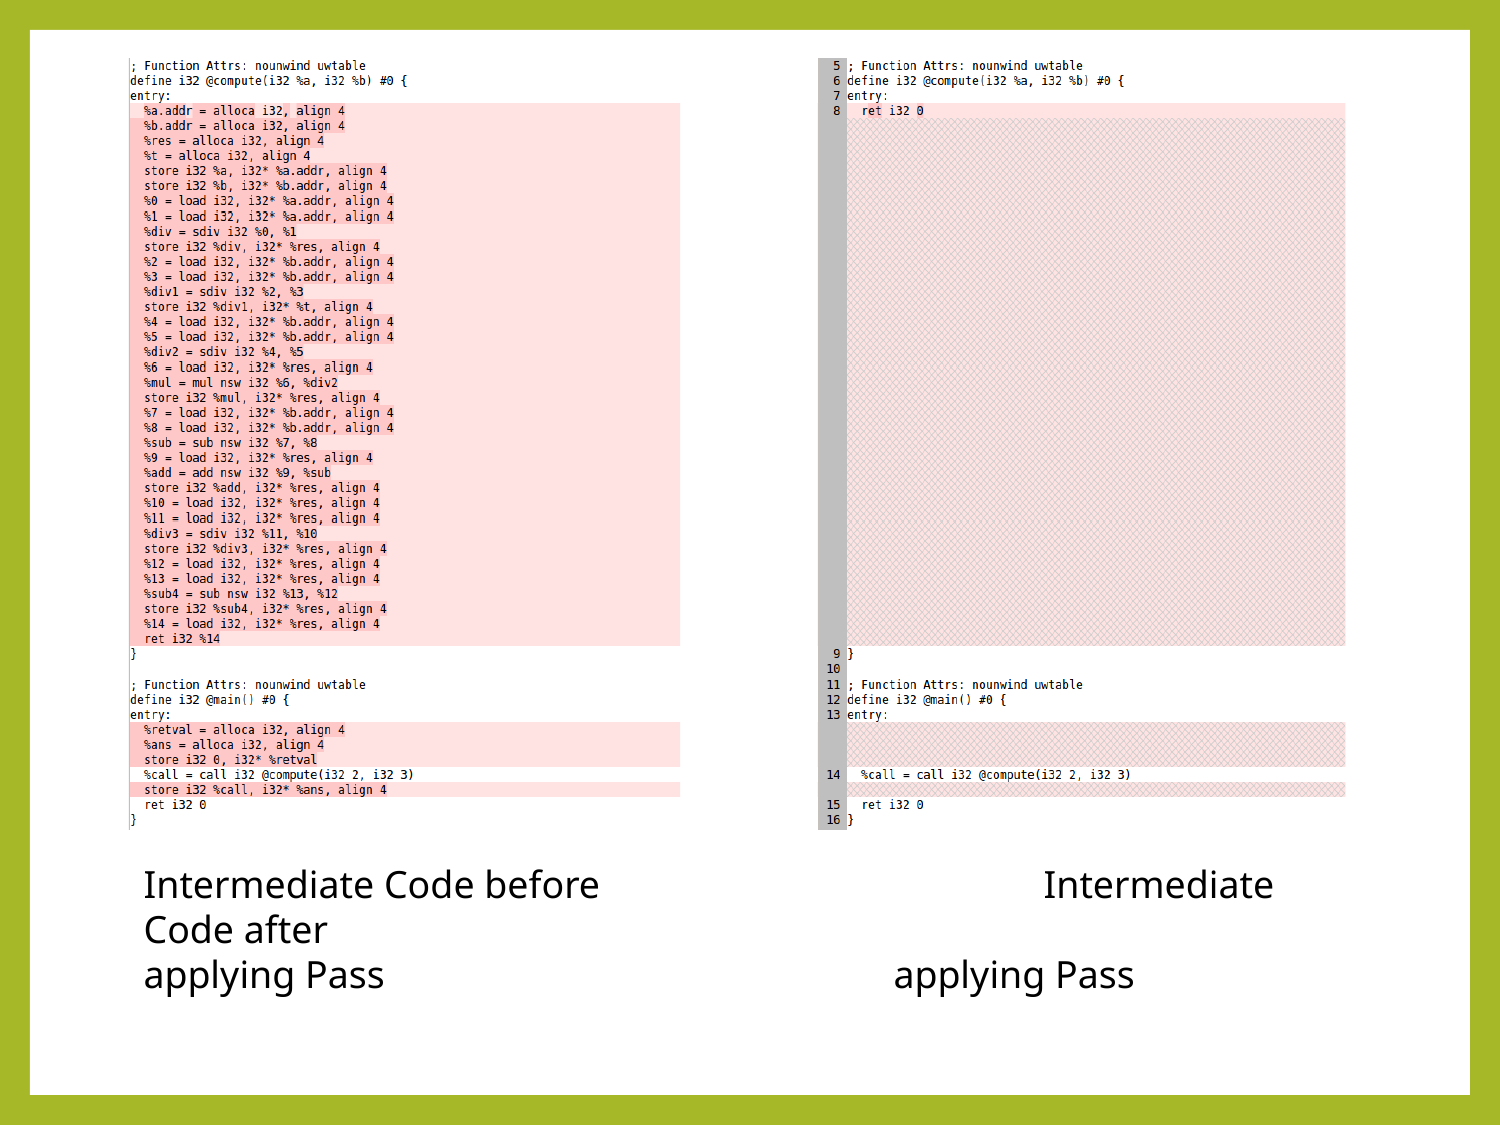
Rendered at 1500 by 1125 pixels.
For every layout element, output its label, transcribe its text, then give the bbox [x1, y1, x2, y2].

picture [128, 57, 681, 831]
picture [817, 57, 1346, 831]
text_box Intermediate Code before Intermediate Code after applying Pass applying Pass [128, 853, 1372, 1004]
